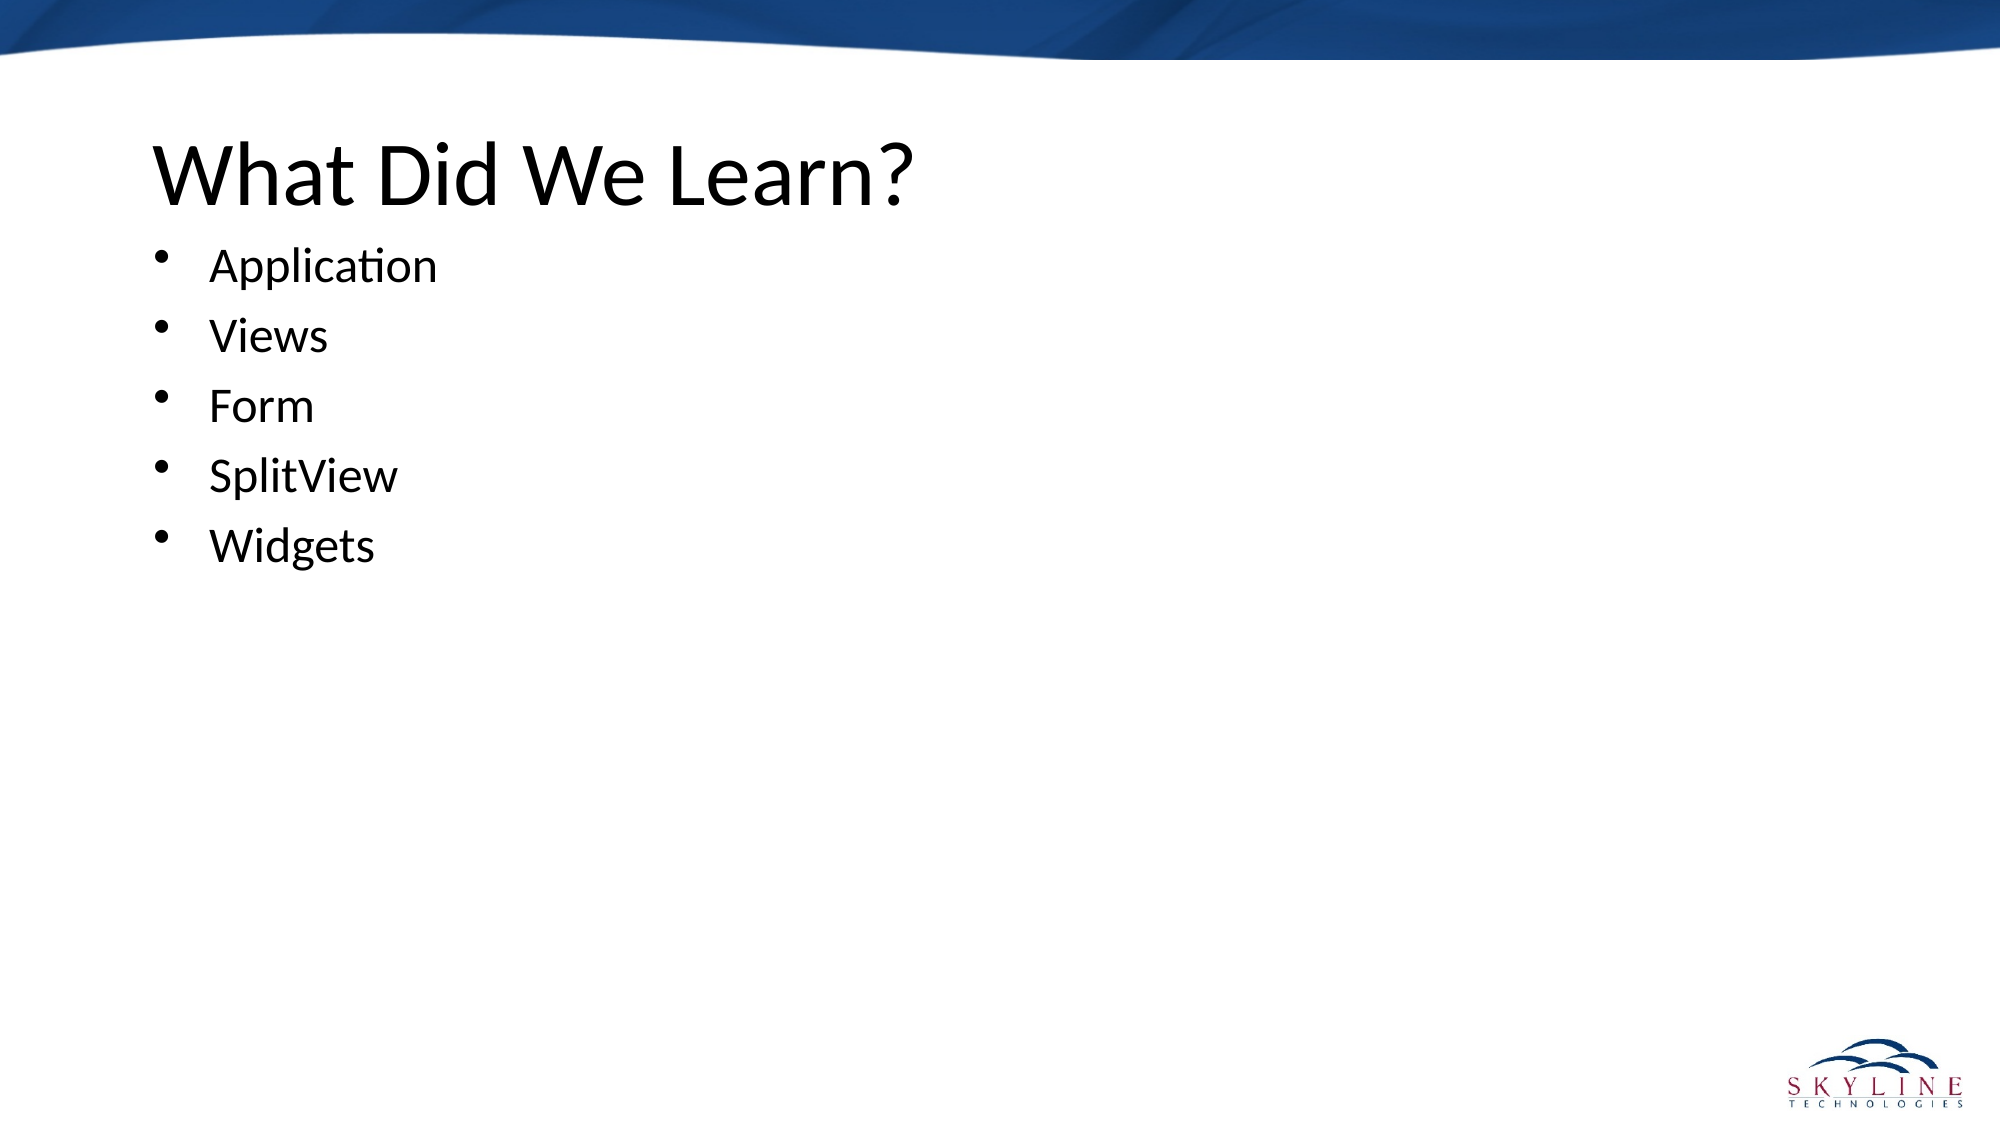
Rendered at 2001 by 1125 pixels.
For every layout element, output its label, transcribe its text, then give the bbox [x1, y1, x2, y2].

picture [1787, 1035, 1963, 1111]
text_box Application Views Form SplitView Widgets [137, 224, 1488, 1050]
picture [0, 0, 2000, 60]
title What Did We Learn? [137, 59, 1863, 278]
